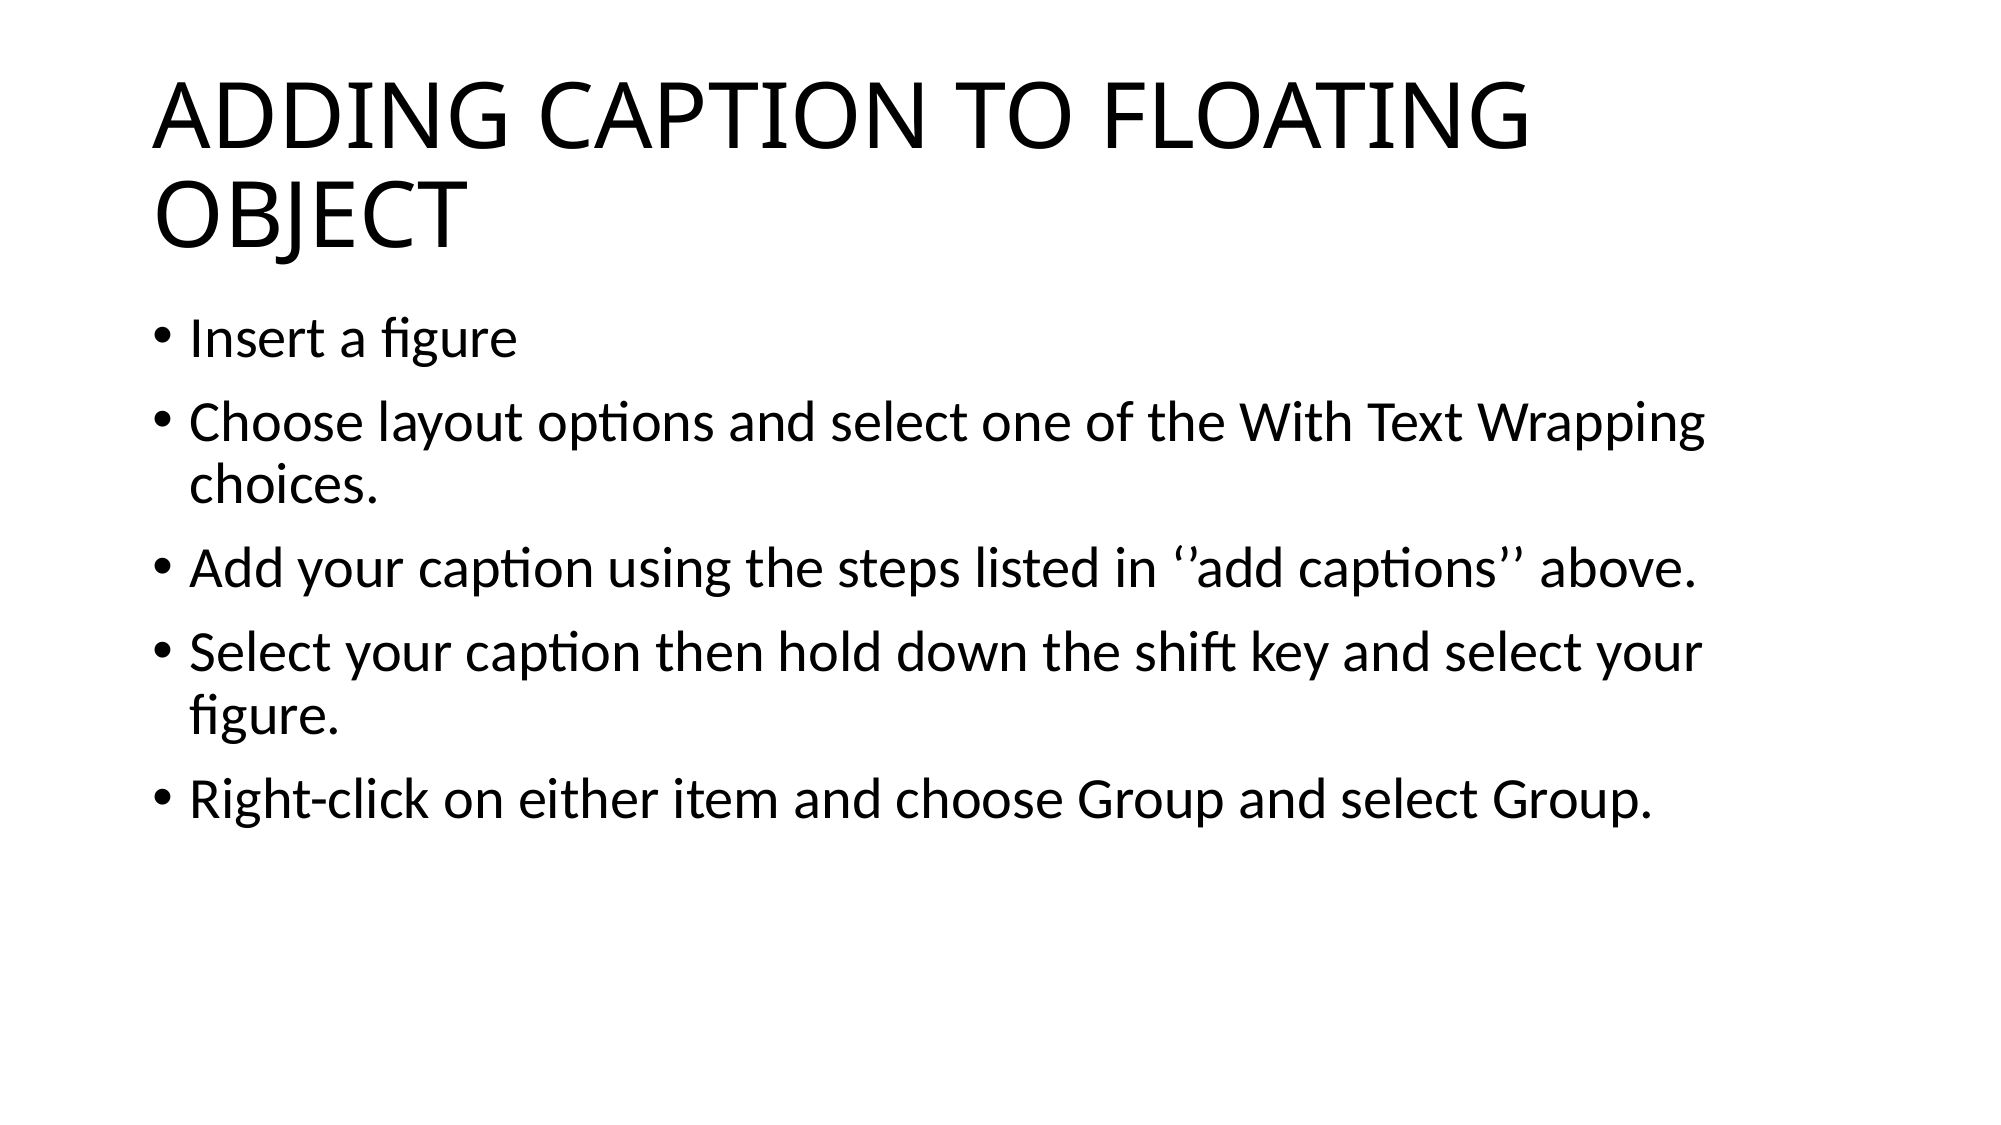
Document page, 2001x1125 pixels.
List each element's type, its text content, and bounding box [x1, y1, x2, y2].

title ADDING CAPTION TO FLOATING OBJECT [137, 59, 1863, 278]
list Insert a figure Choose layout options and select one of the With Text Wrapping choices. Add your caption using the steps listed in ‘’add captions’’ above. Select your caption then hold down the shift key and select your figure. Right-click on either item and choose Group and select Group. [137, 299, 1863, 1014]
